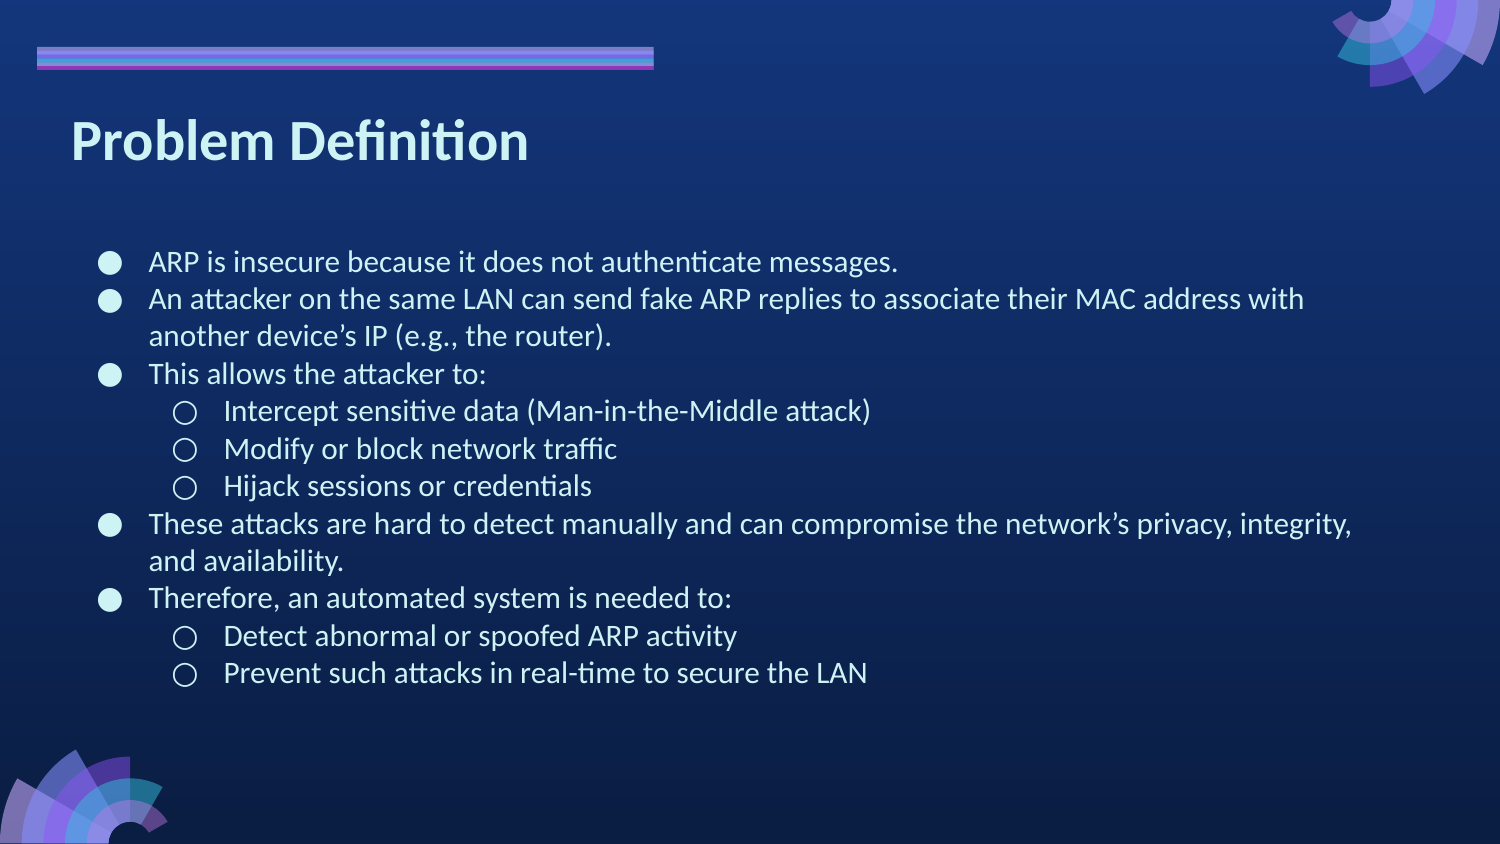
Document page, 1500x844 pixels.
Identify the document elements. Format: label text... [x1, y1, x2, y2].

title Problem Definition [56, 24, 694, 188]
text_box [0, 749, 168, 844]
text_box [1331, 0, 1500, 95]
list ARP is insecure because it does not authenticate messages. An attacker on the same LAN can send fake ARP replies to associate their MAC address with another device’s IP (e.g., the router). This allows the attacker to: Intercept sensitive data (Man-in-the-Middle attack) Modify or block network traffic Hijack sessions or credentials These attacks are hard to detect manually and can compromise the network’s privacy, integrity, and availability. Therefore, an automated system is needed to: Detect abnormal or spoofed ARP activity Prevent such attacks in real-time to secure the LAN [58, 225, 1398, 522]
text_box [36, 46, 654, 71]
